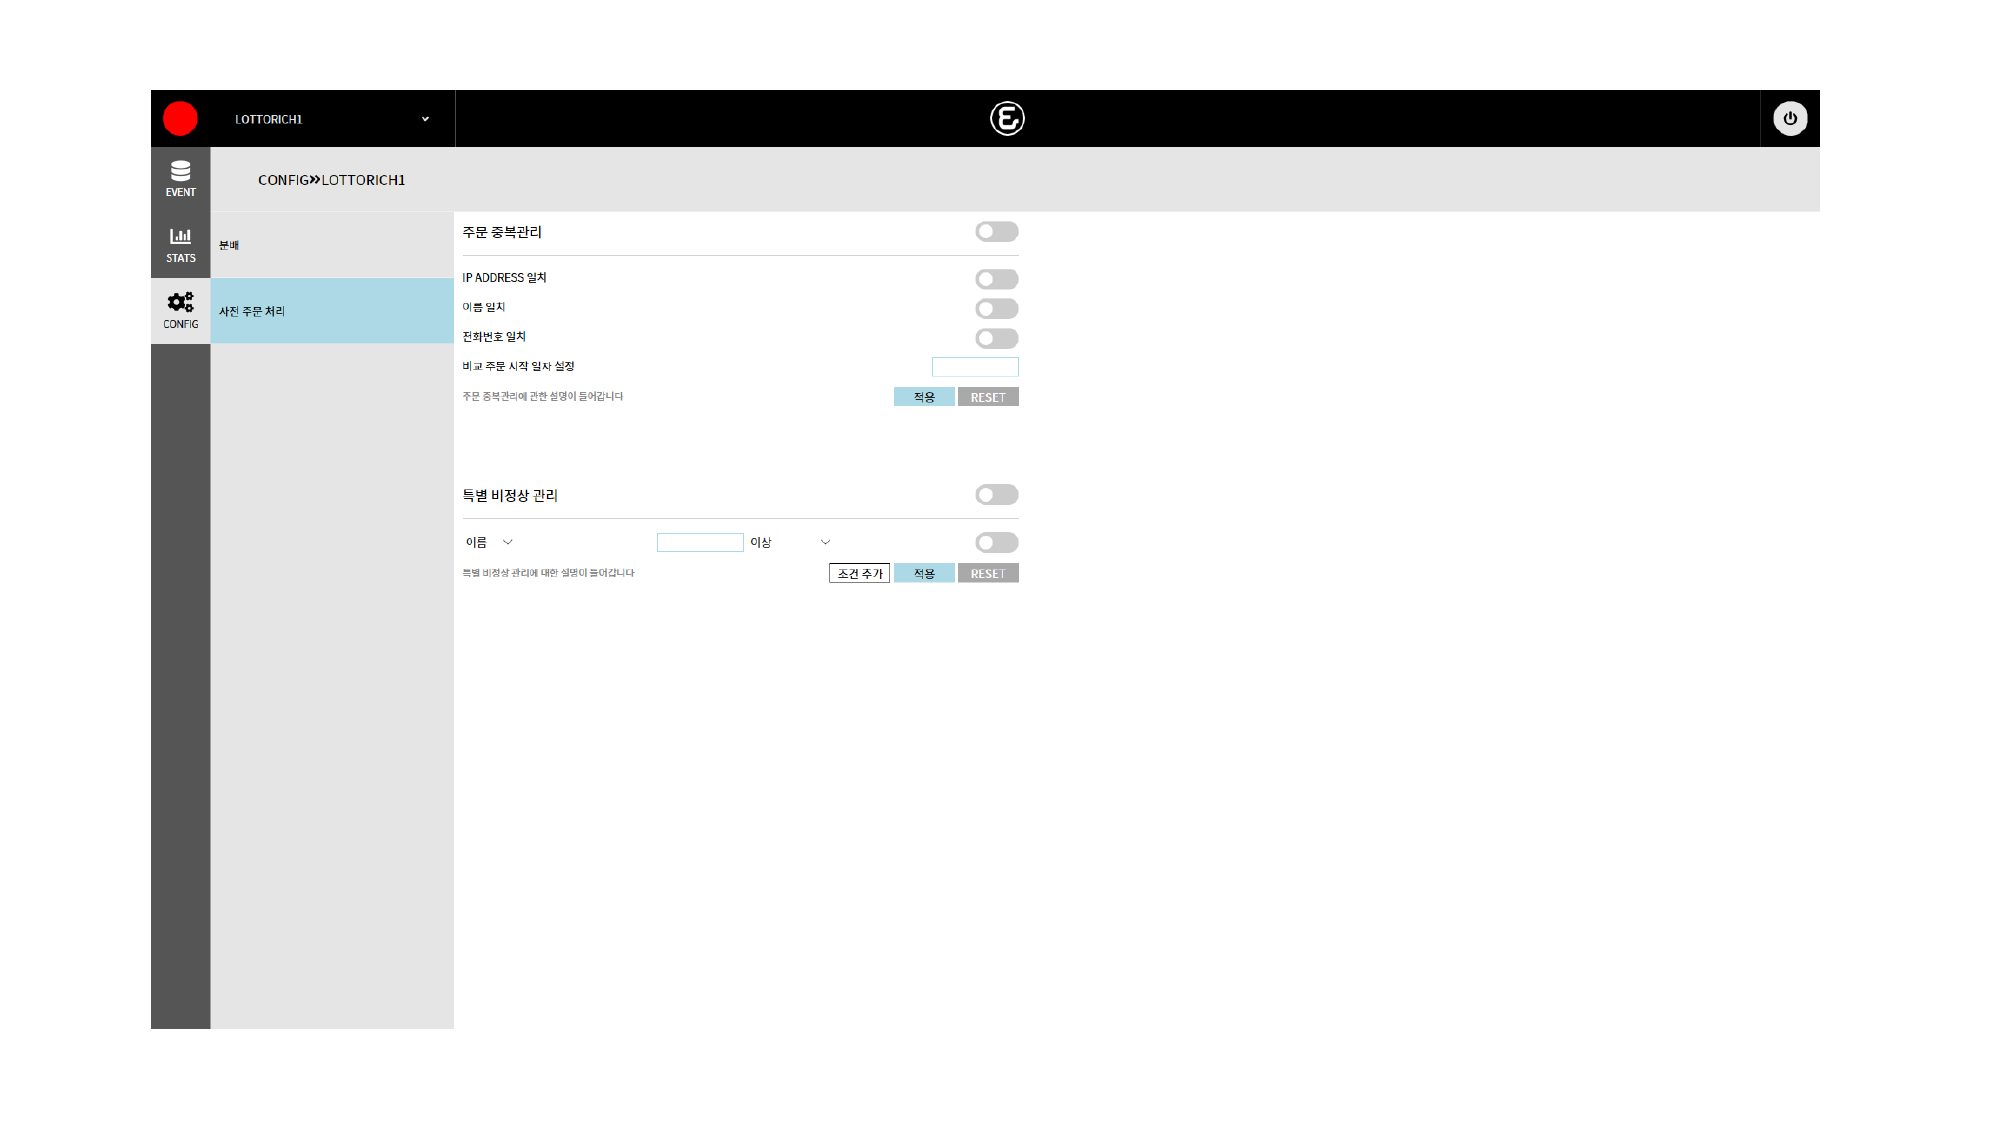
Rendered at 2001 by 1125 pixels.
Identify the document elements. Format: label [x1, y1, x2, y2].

picture [151, 90, 1820, 1029]
